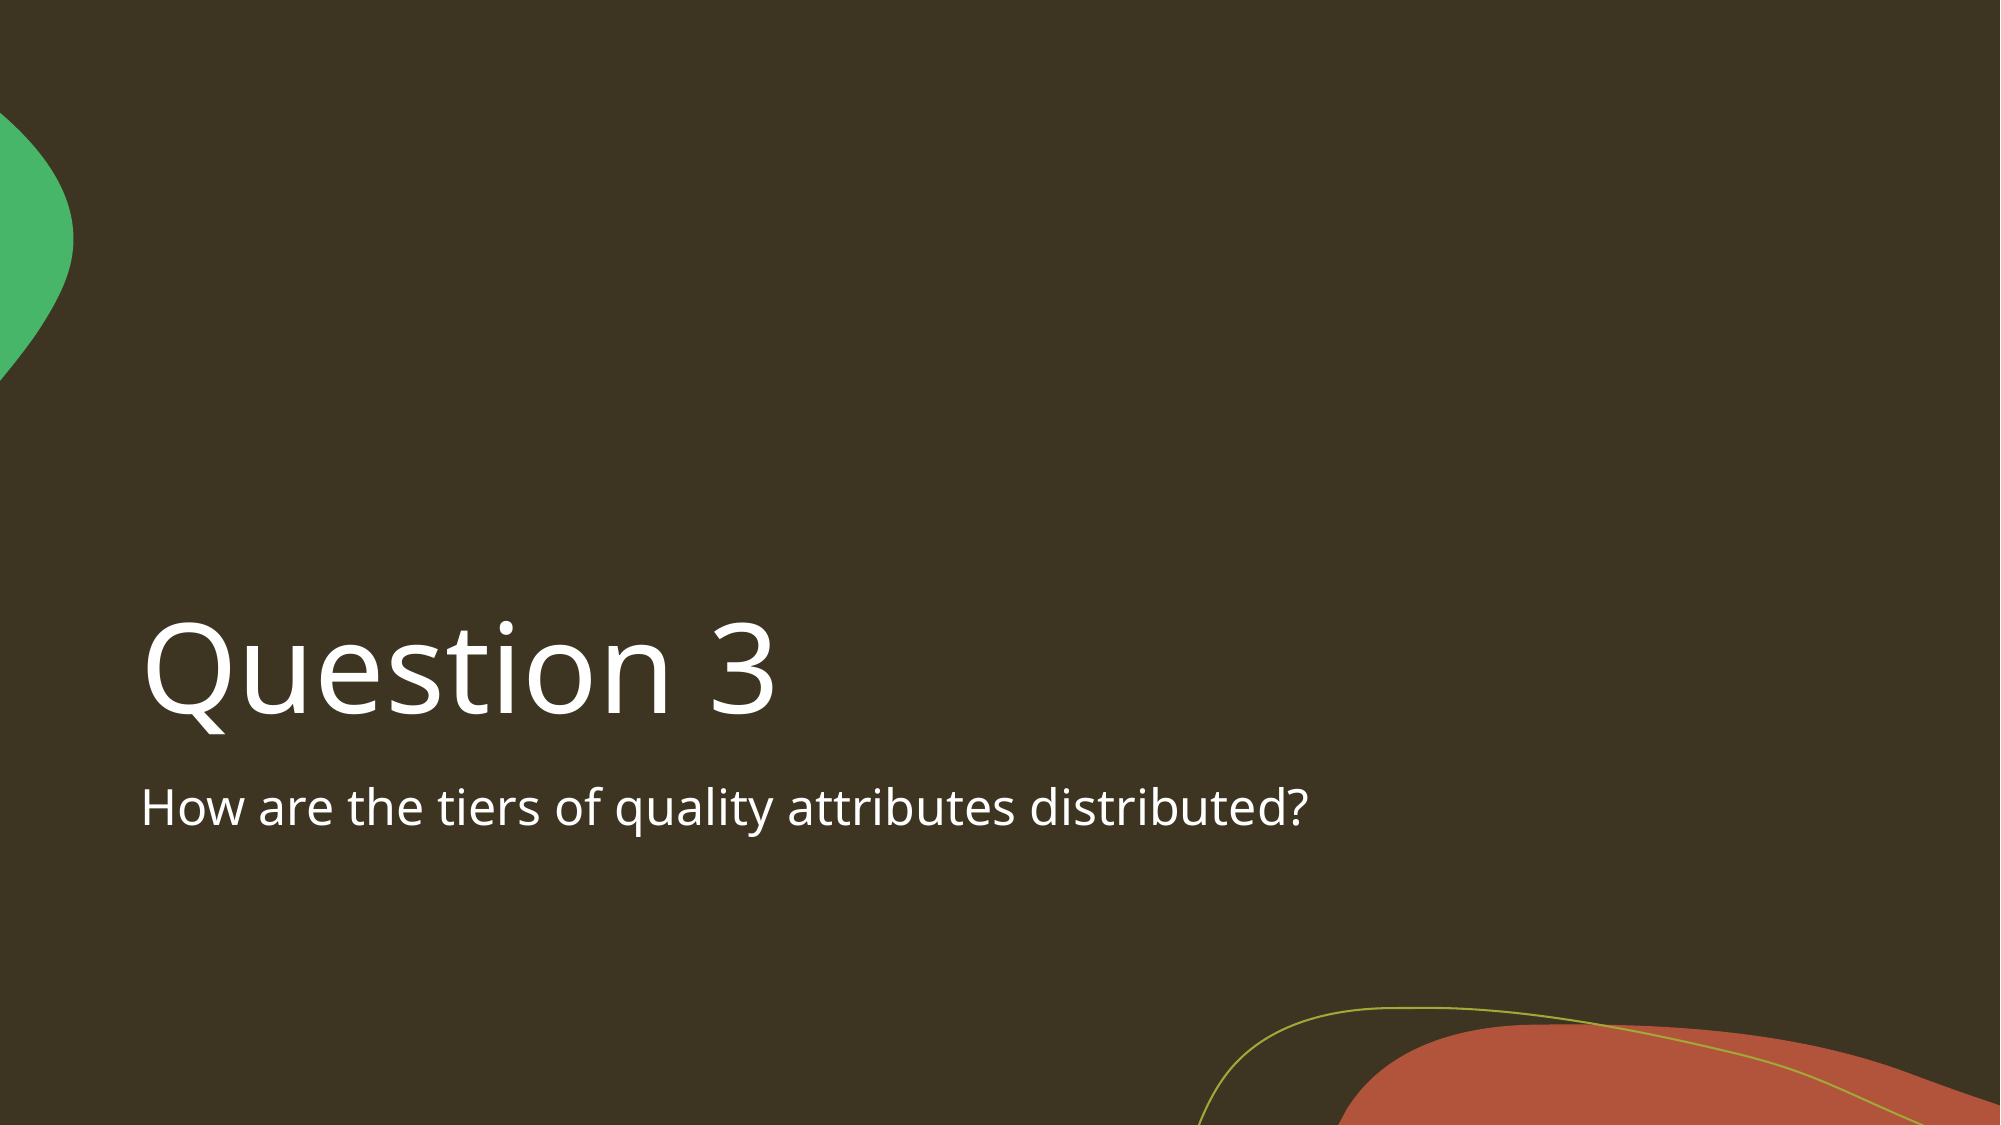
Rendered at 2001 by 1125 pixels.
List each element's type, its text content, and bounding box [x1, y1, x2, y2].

title Question 3 [125, 249, 1875, 749]
list How are the tiers of quality attributes distributed? [125, 752, 1875, 1000]
